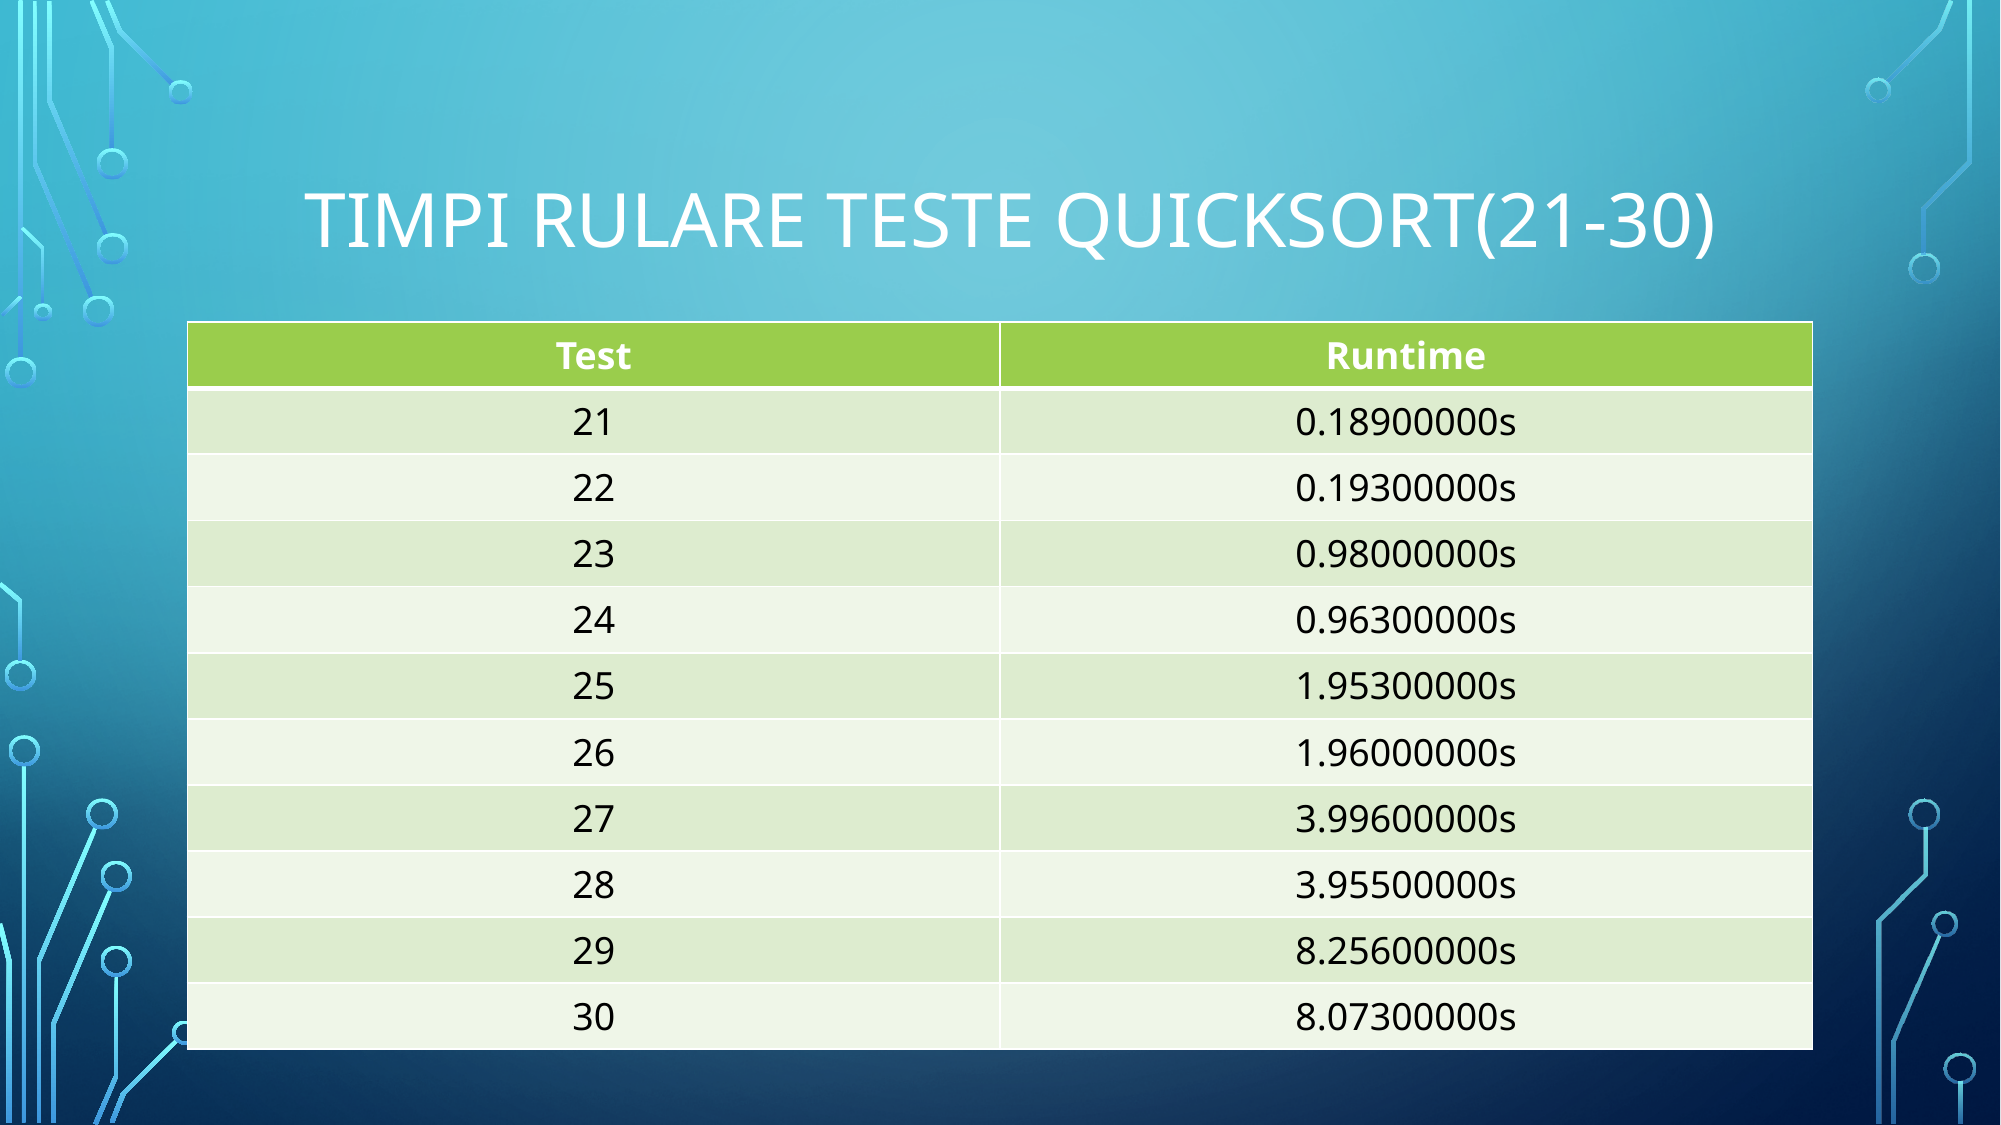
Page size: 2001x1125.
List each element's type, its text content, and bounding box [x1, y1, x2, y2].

table_cell 25 [188, 654, 999, 718]
table_cell 0.19300000s [1001, 455, 1812, 520]
table_cell 1.95300000s [1001, 654, 1812, 718]
table_header Runtime [1001, 323, 1812, 386]
table_cell 22 [188, 455, 999, 520]
table_cell 24 [188, 587, 999, 652]
table_cell 21 [188, 391, 999, 453]
table_cell 8.25600000s [1001, 918, 1812, 982]
table_cell 3.99600000s [1001, 786, 1812, 850]
table_cell 23 [188, 521, 999, 586]
table_cell 0.98000000s [1001, 521, 1812, 586]
table_cell 26 [188, 720, 999, 784]
table_cell 27 [188, 786, 999, 850]
table_cell 0.18900000s [1001, 391, 1812, 453]
table_cell 8.07300000s [1001, 984, 1812, 1048]
table_cell 29 [188, 918, 999, 982]
table_cell 28 [188, 852, 999, 916]
table_cell 30 [188, 984, 999, 1048]
table_header Test [188, 323, 999, 386]
table_cell 1.96000000s [1001, 720, 1812, 784]
table_cell 0.96300000s [1001, 587, 1812, 652]
table_cell 3.95500000s [1001, 852, 1812, 916]
title Timpi rulare teste Quicksort(21-30) [221, 94, 1800, 321]
